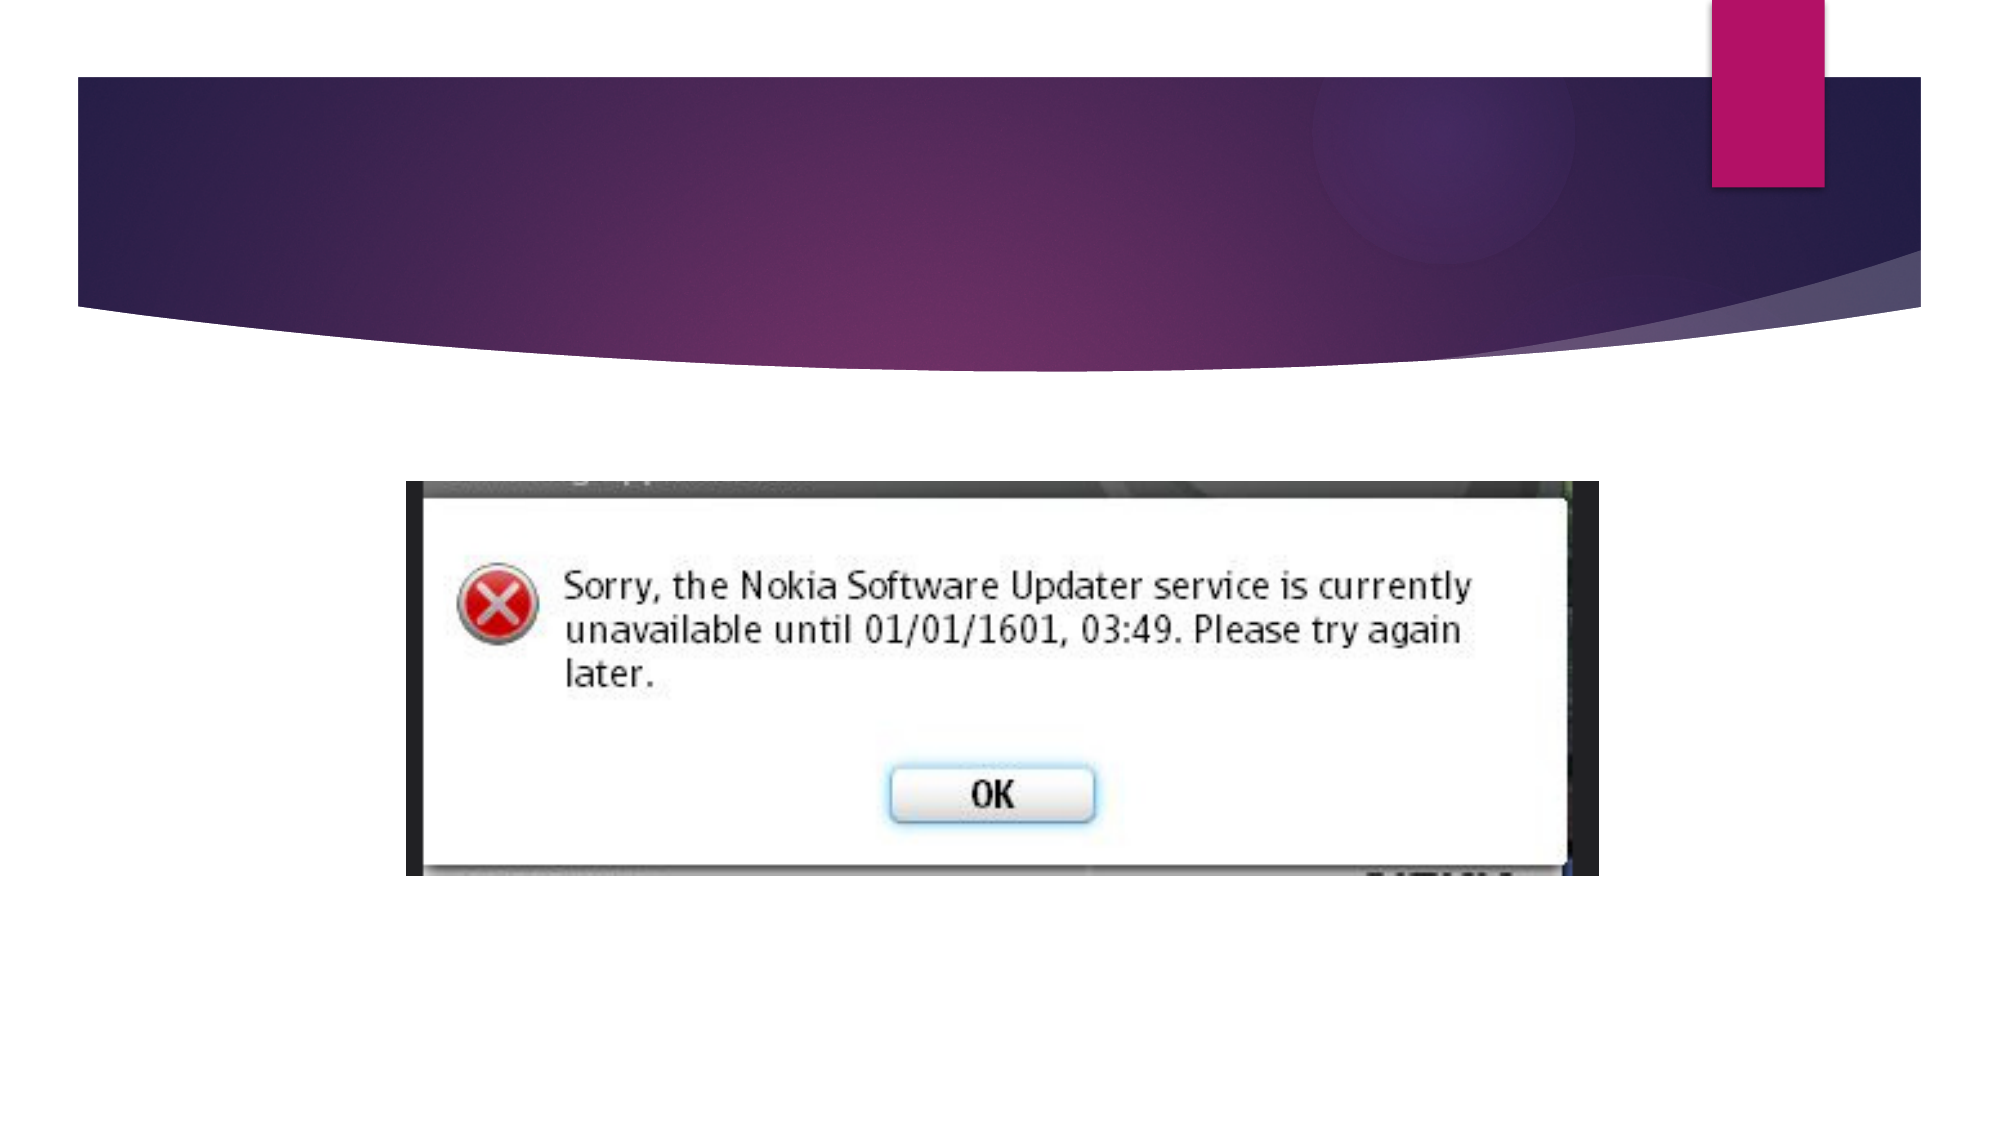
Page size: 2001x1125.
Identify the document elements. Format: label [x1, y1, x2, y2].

list [406, 481, 1599, 876]
